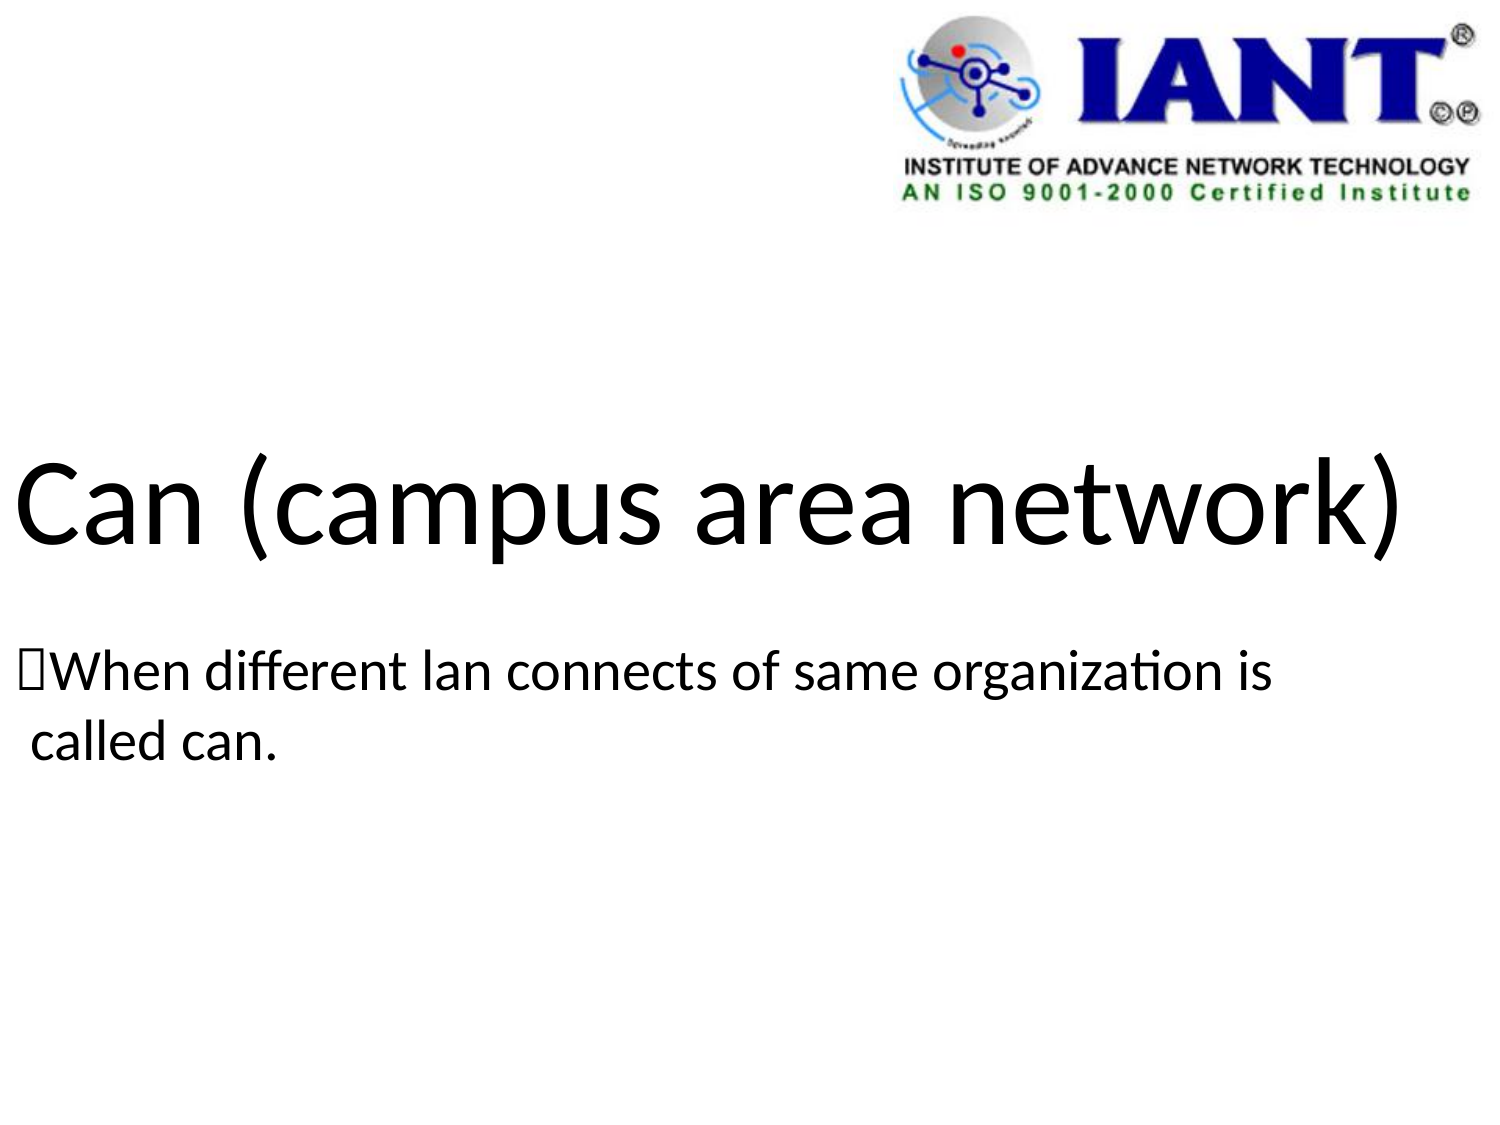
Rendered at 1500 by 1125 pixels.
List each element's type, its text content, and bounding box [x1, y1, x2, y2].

text_box Can (campus area network) [0, 412, 1500, 578]
picture [893, 0, 1500, 230]
text_box When different lan connects of same organization is called can. [0, 624, 1438, 780]
